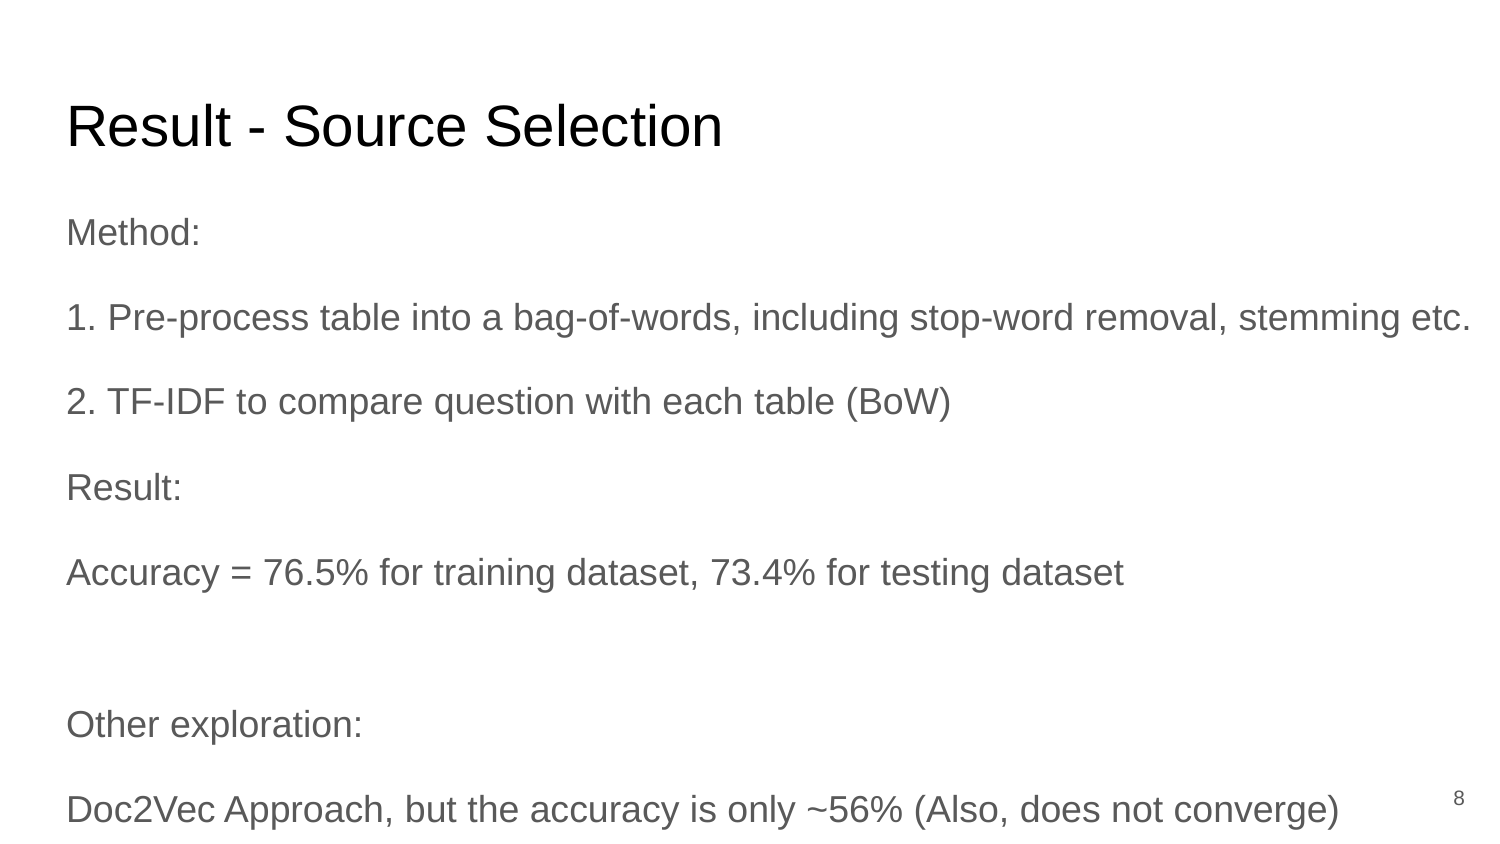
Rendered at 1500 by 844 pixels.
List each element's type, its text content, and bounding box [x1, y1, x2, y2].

title Result - Source Selection [51, 72, 1449, 167]
list Method: 1. Pre-process table into a bag-of-words, including stop-word removal, stemming etc. 2. TF-IDF to compare question with each table (BoW) Result: Accuracy = 76.5% for training dataset, 73.4% for testing dataset Other exploration: Doc2Vec Approach, but the accuracy is only ~56% (Also, does not converge) [51, 185, 1492, 747]
slide_number 8 [1389, 764, 1480, 830]
